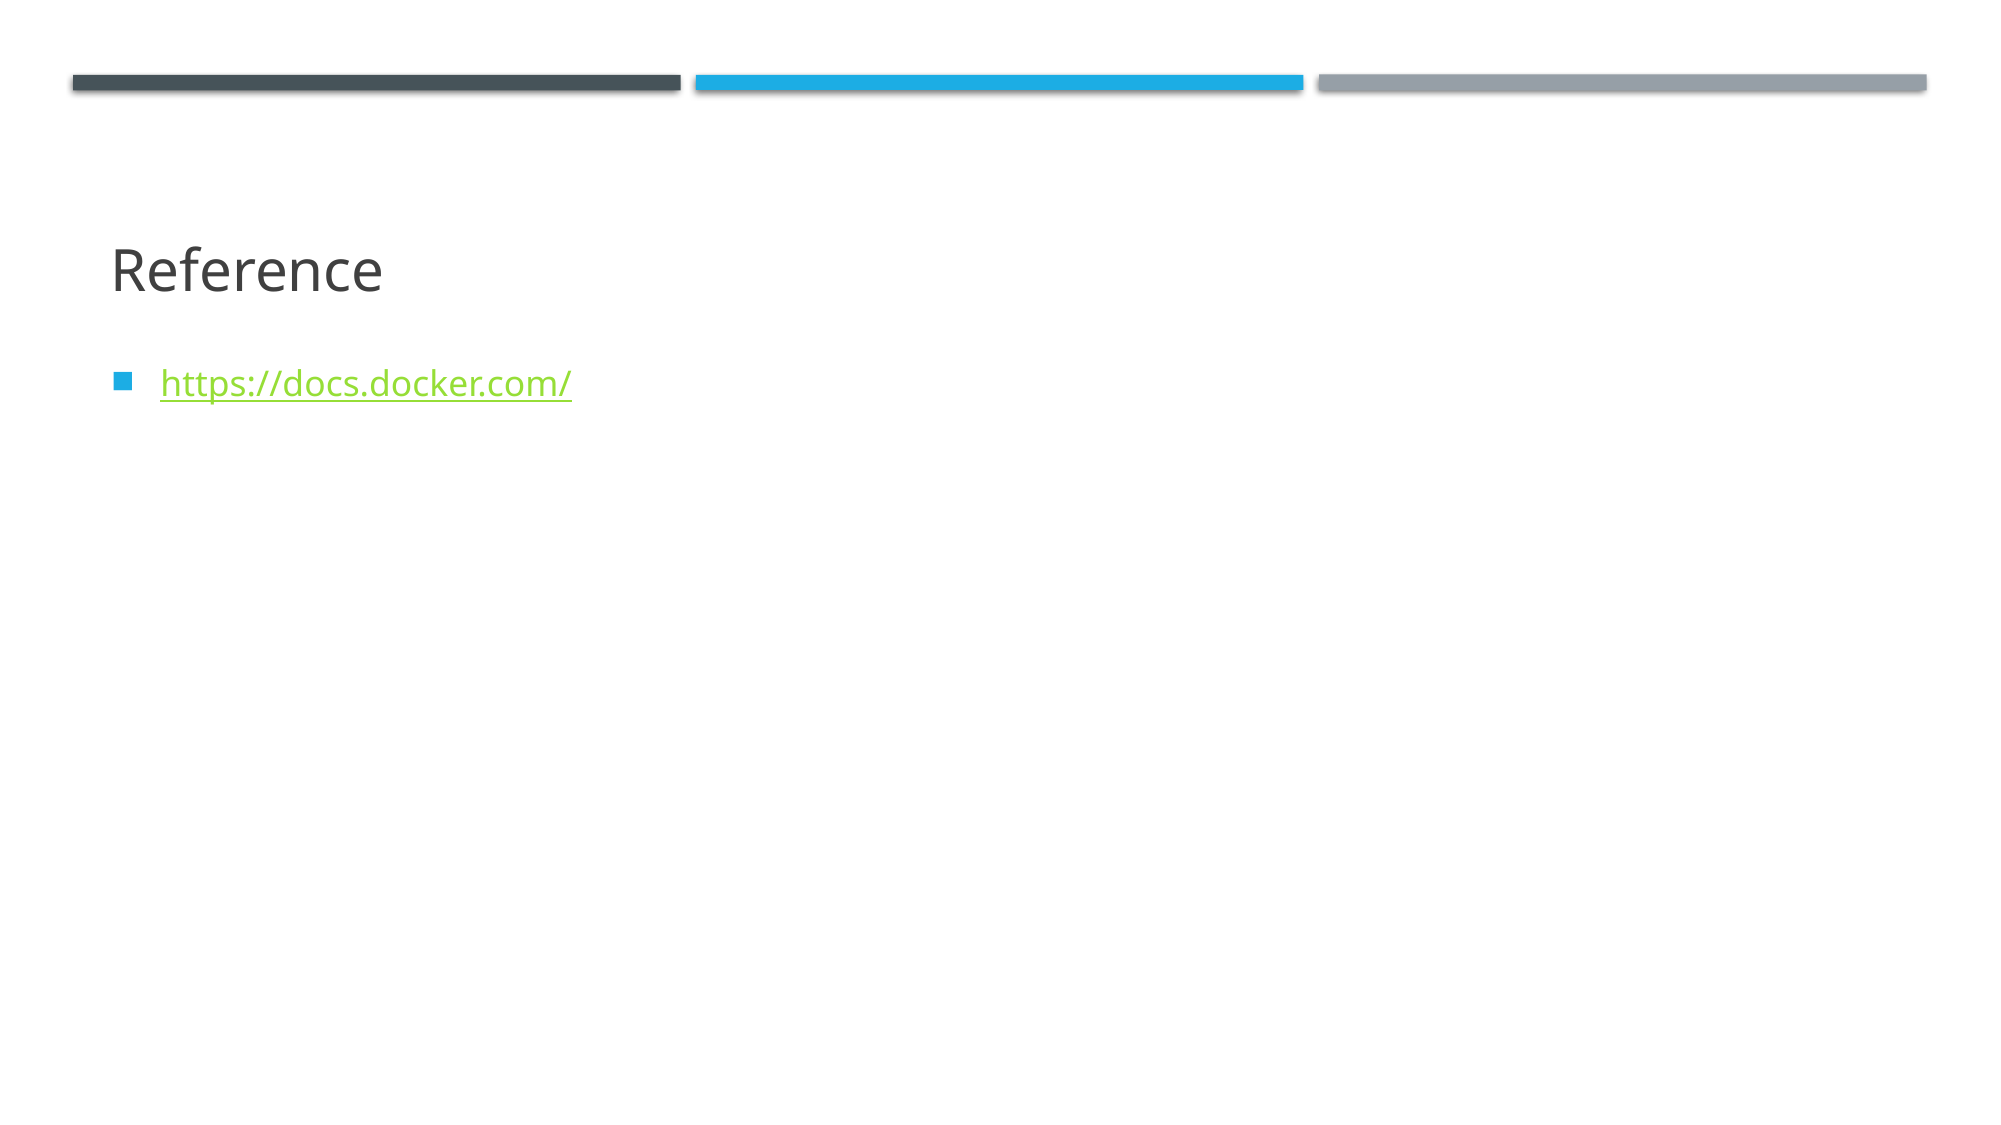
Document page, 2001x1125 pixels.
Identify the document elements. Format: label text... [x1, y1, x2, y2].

title Reference [95, 115, 1905, 311]
list https://docs.docker.com/ [95, 383, 1905, 981]
